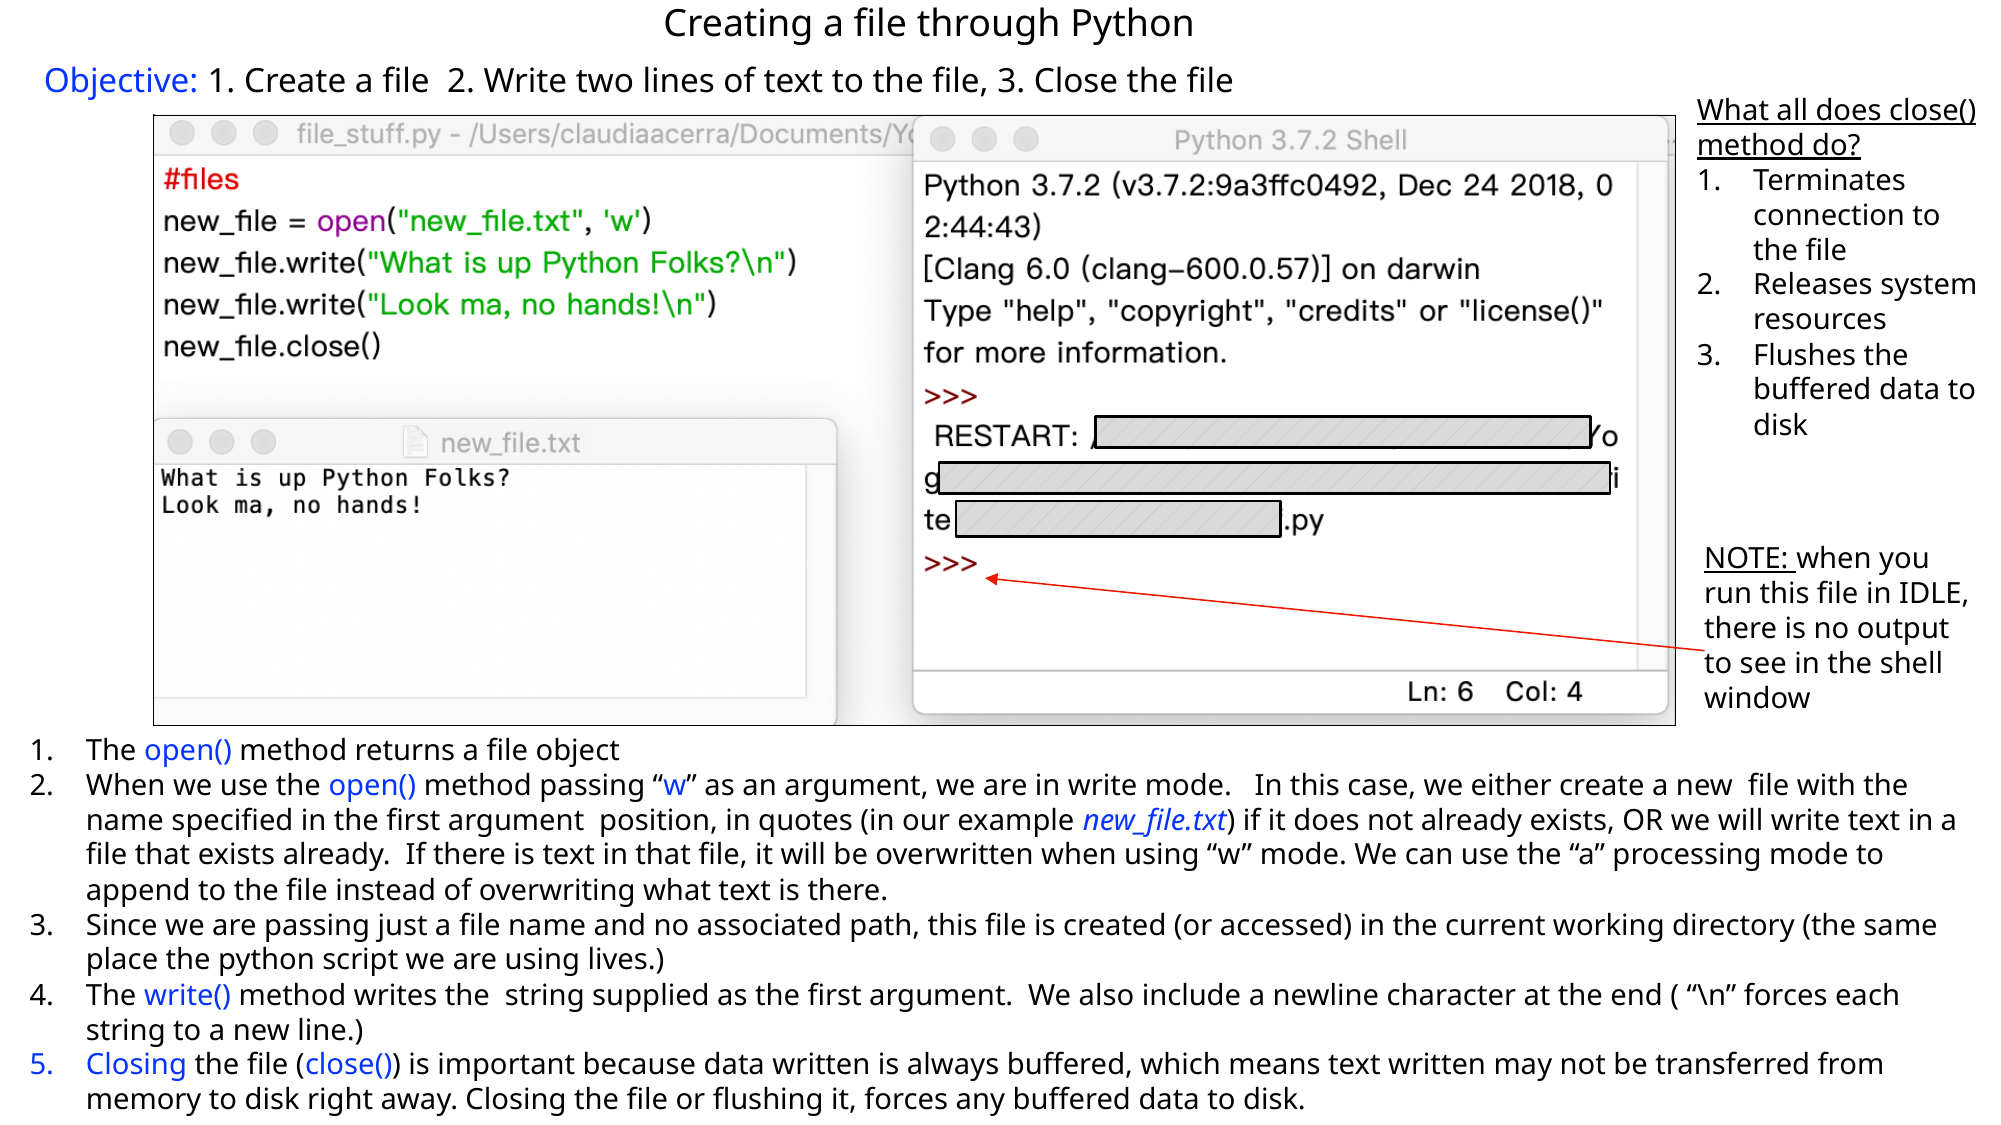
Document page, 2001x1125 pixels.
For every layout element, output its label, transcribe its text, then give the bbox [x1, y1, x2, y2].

text_box NOTE: when you run this file in IDLE, there is no output to see in the shell window [1689, 531, 1986, 722]
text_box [984, 577, 1705, 651]
text_box The open() method returns a file object When we use the open() method passing “w” as an argument, we are in write mode. In this case, we either create a new file with the name specified in the first argument position, in quotes (in our example new_file.txt) if it does not already exists, OR we will write text in a file that exists already. If there is text in that file, it will be overwritten when using “w” mode. We can use the “a” processing mode to append to the file instead of overwriting what text is there. Since we are passing just a file name and no associated path, this file is created (or accessed) in the current working directory (the same place the python script we are using lives.) The write() method writes the string supplied as the first argument. We also include a newline character at the end ( “\n” forces each string to a new line.) Closing the file (close()) is important because data written is always buffered, which means text written may not be transferred from memory to disk right away. Closing the file or flushing it, forces any buffered data to disk. [14, 723, 1973, 1123]
text_box What all does close() method do? Terminates connection to the file Releases system resources Flushes the buffered data to disk [1682, 83, 1993, 449]
text_box Creating a file through Python [648, 0, 1498, 52]
picture [152, 114, 1677, 726]
text_box Objective: 1. Create a file 2. Write two lines of text to the file, 3. Close the file [28, 52, 1345, 107]
